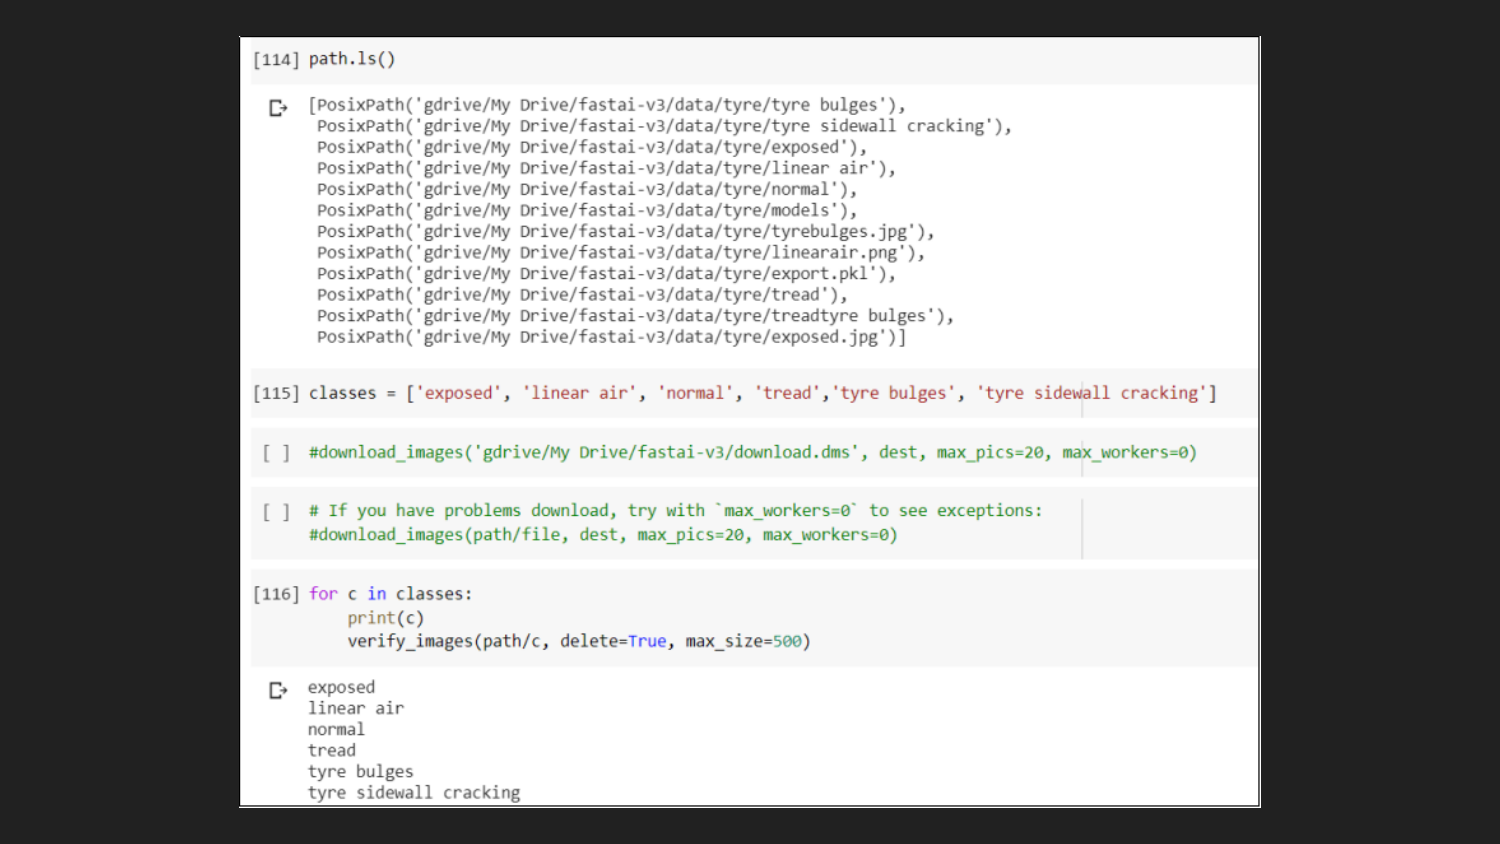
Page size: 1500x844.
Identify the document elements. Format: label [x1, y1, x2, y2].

picture [239, 36, 1261, 808]
